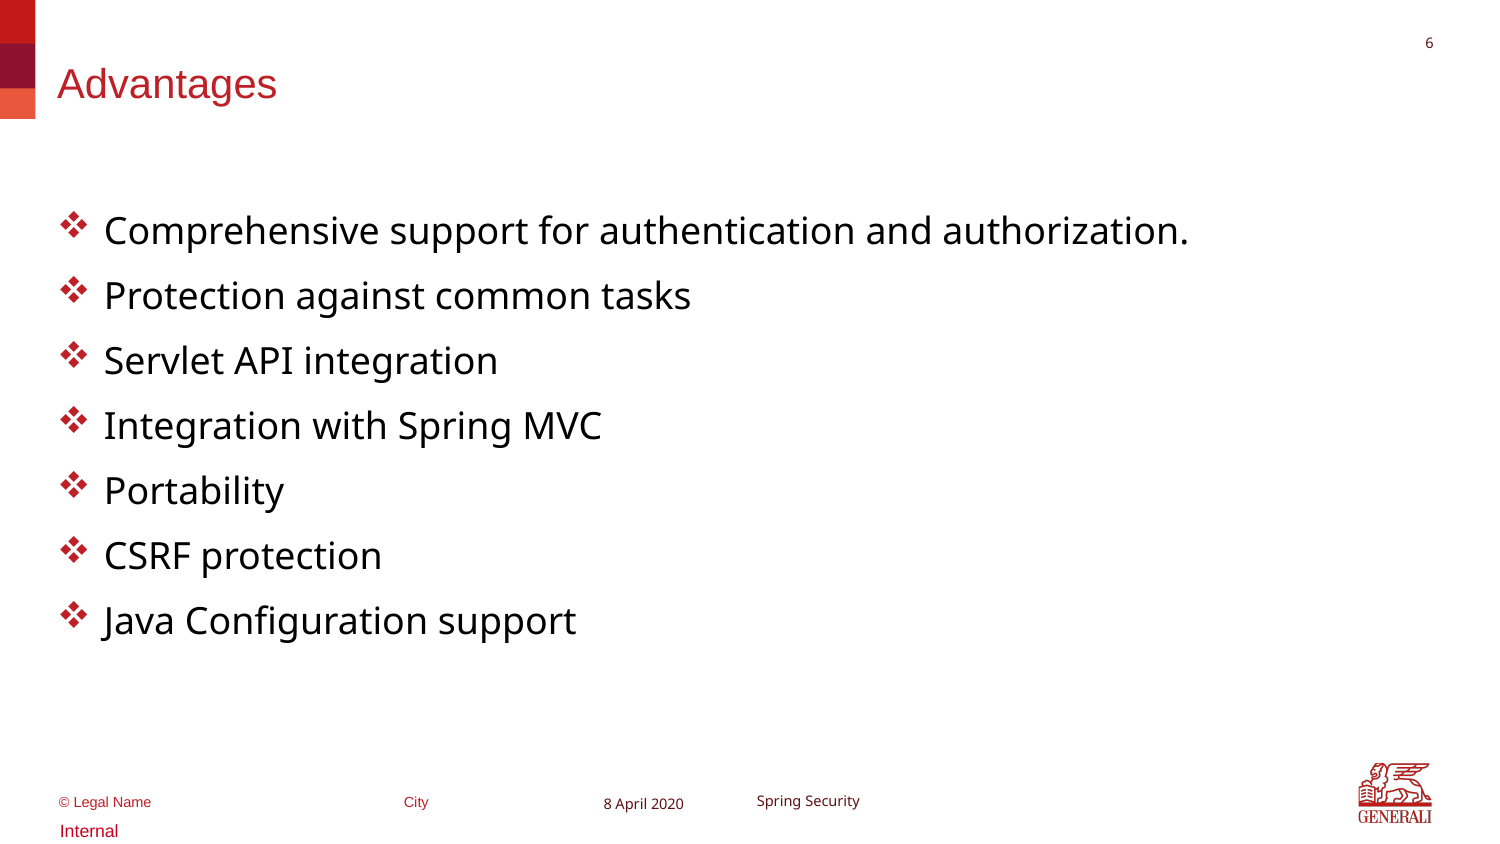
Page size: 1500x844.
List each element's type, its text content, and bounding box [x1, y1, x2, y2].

slide_number 5 [1400, 33, 1434, 56]
footer Spring Security [756, 794, 1232, 809]
title Advantages [56, 57, 1433, 134]
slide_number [603, 794, 735, 809]
list Comprehensive support for authentication and authorization. Protection against common tasks Servlet API integration Integration with Spring MVC Portability CSRF protection Java Configuration support [57, 207, 1434, 746]
